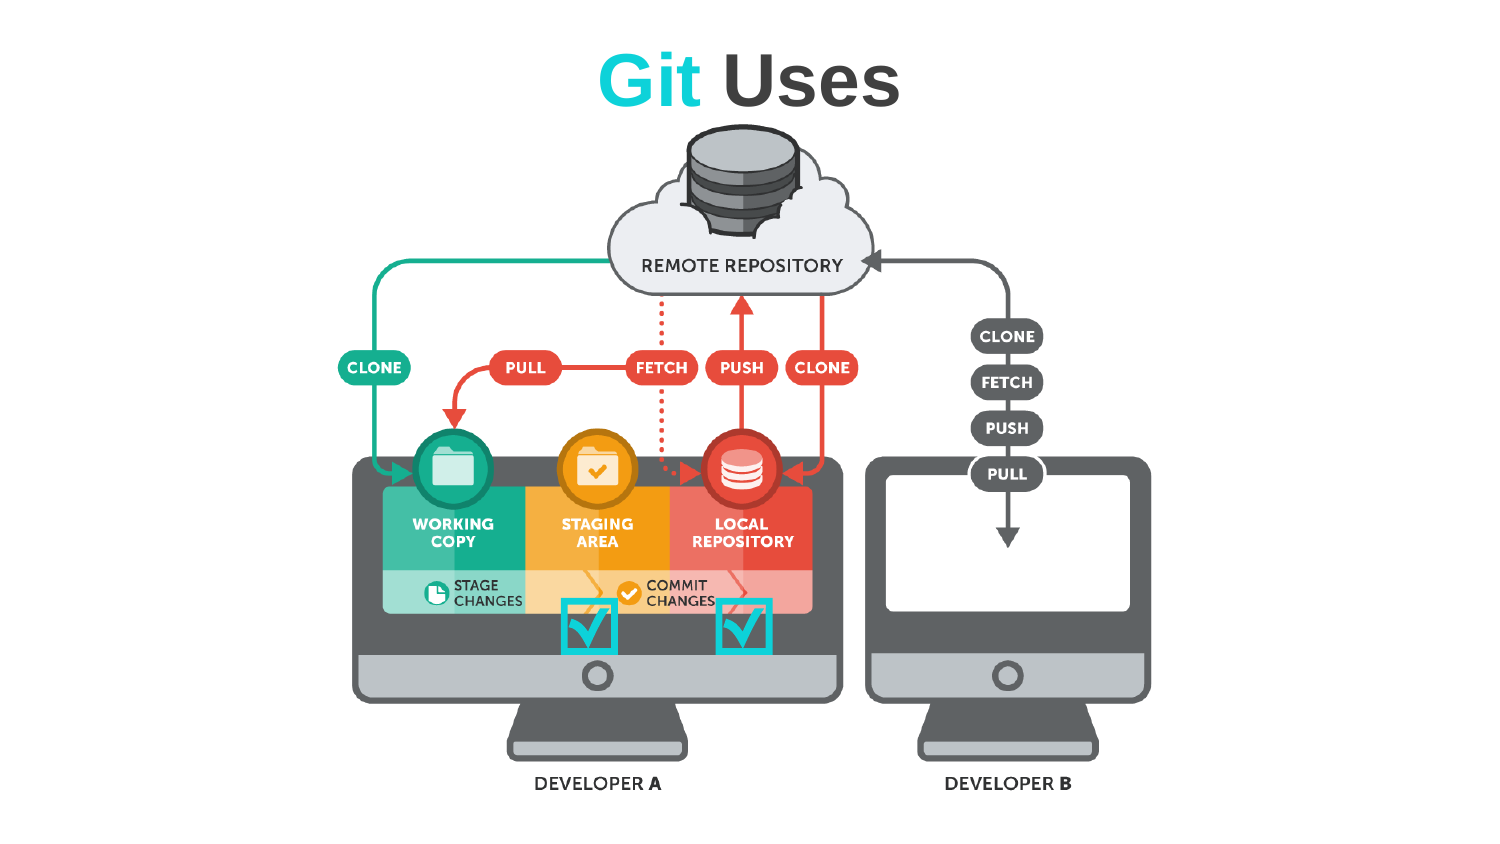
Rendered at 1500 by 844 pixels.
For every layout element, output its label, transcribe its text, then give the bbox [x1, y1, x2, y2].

list Git Uses [0, 29, 1500, 125]
picture [336, 123, 1152, 795]
